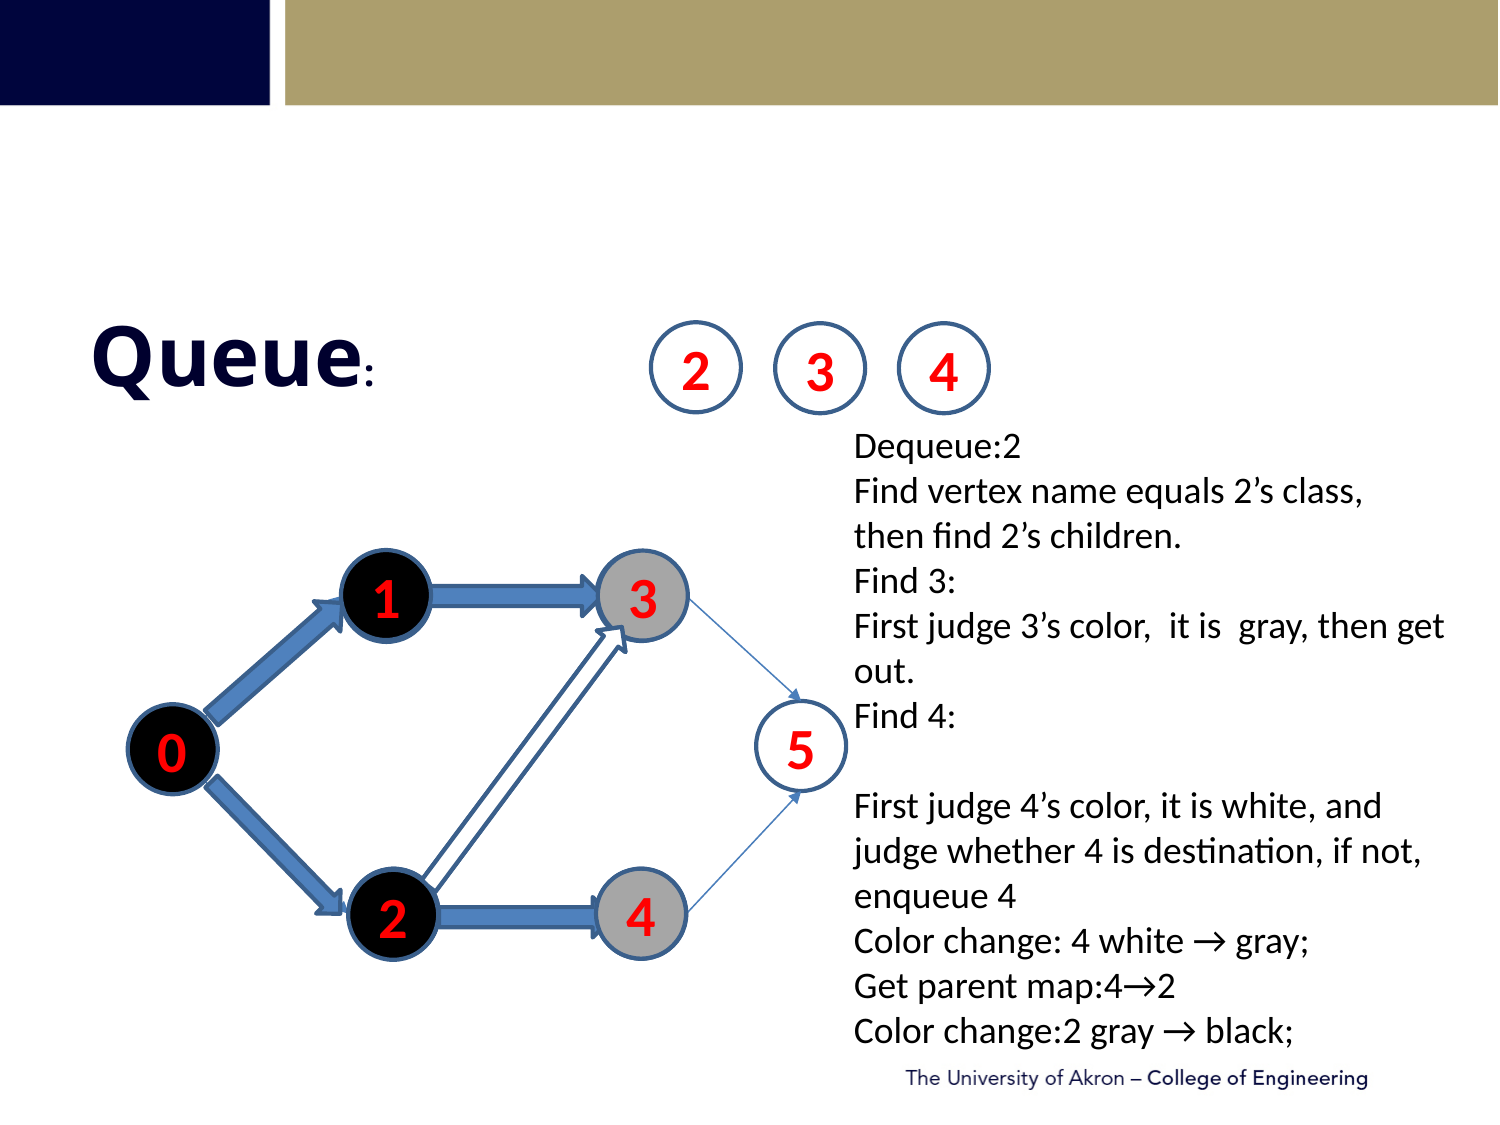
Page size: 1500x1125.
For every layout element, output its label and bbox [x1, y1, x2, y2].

text_box [204, 780, 350, 915]
text_box [425, 627, 618, 883]
text_box [204, 595, 342, 718]
text_box [686, 595, 802, 702]
picture [0, 0, 1499, 1125]
text_box [686, 790, 802, 915]
